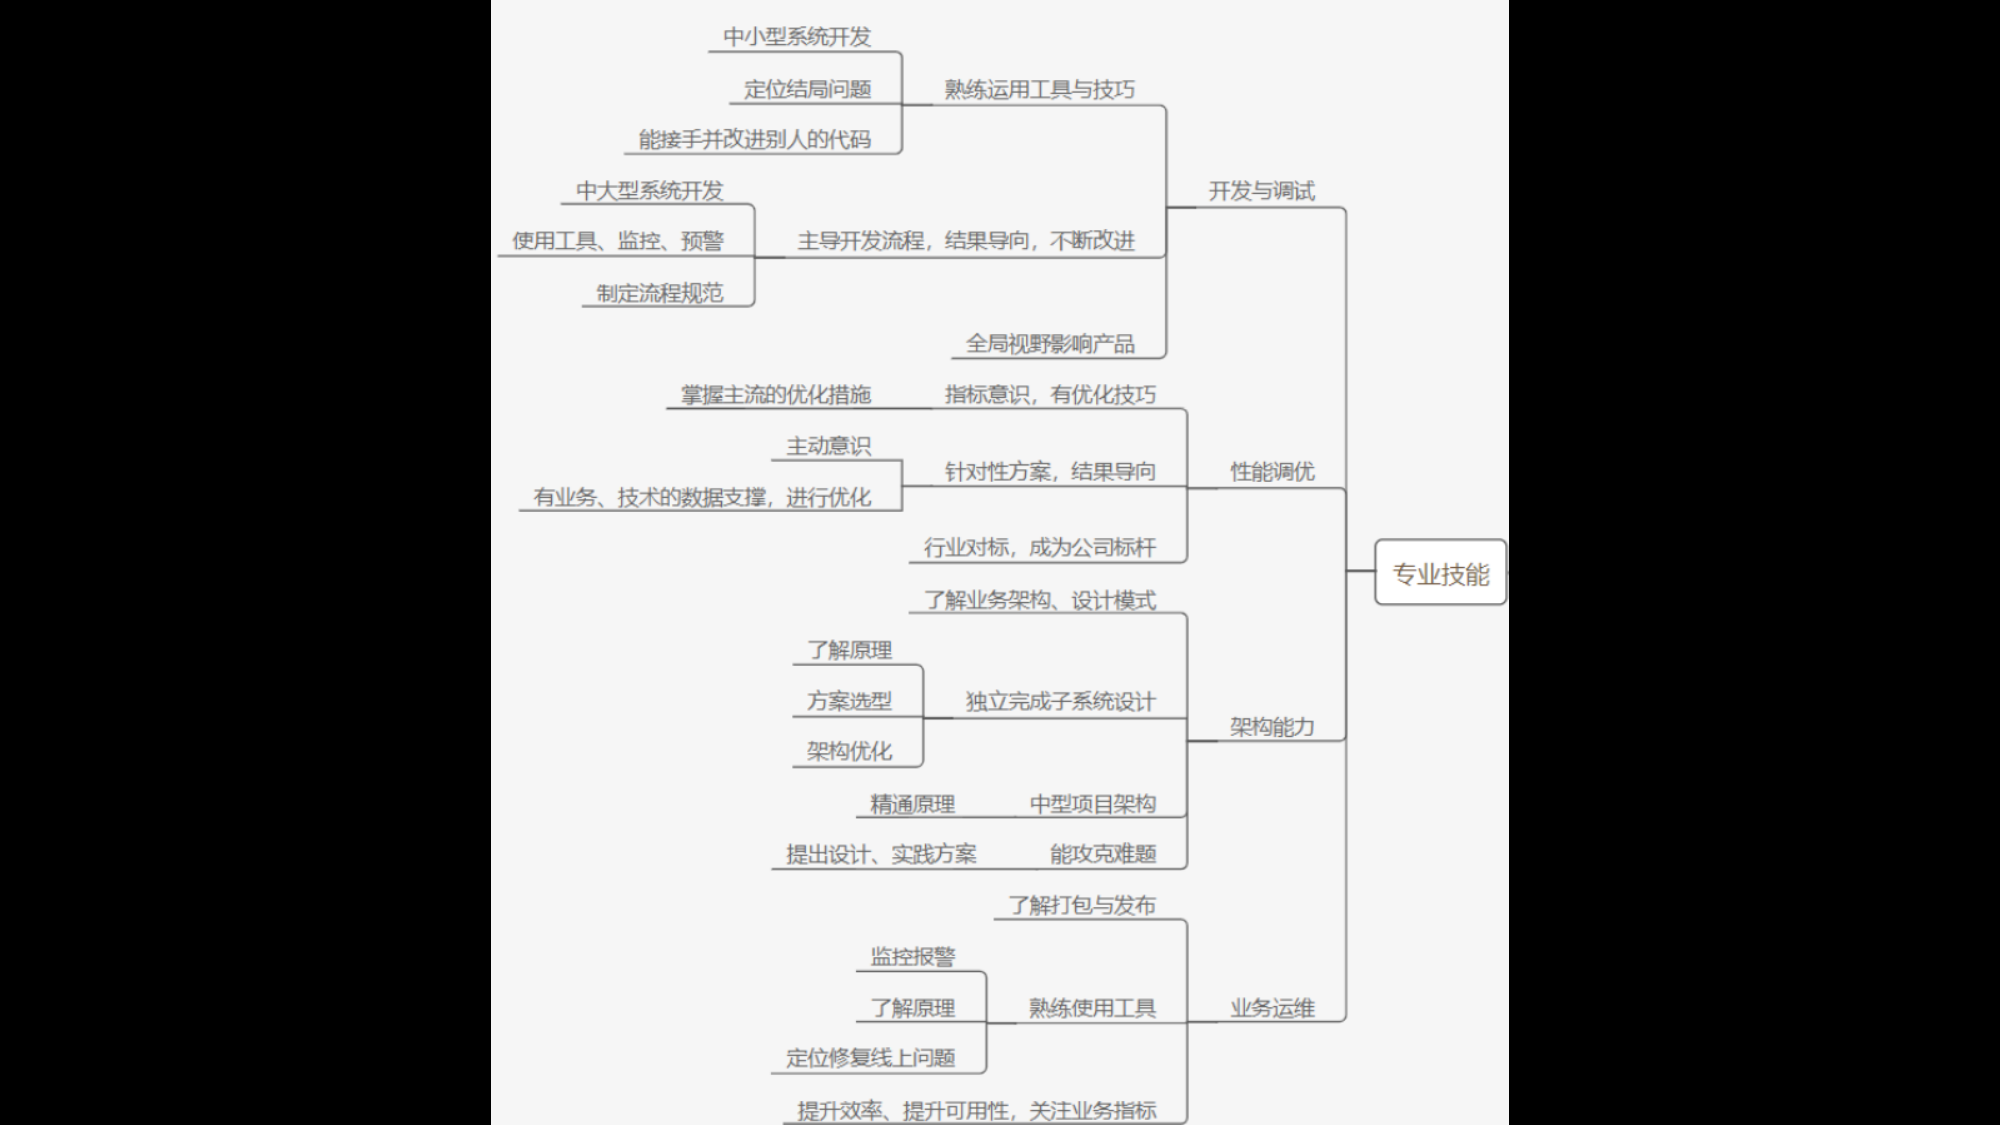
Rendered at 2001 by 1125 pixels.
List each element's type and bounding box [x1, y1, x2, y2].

picture [491, 0, 1509, 1125]
